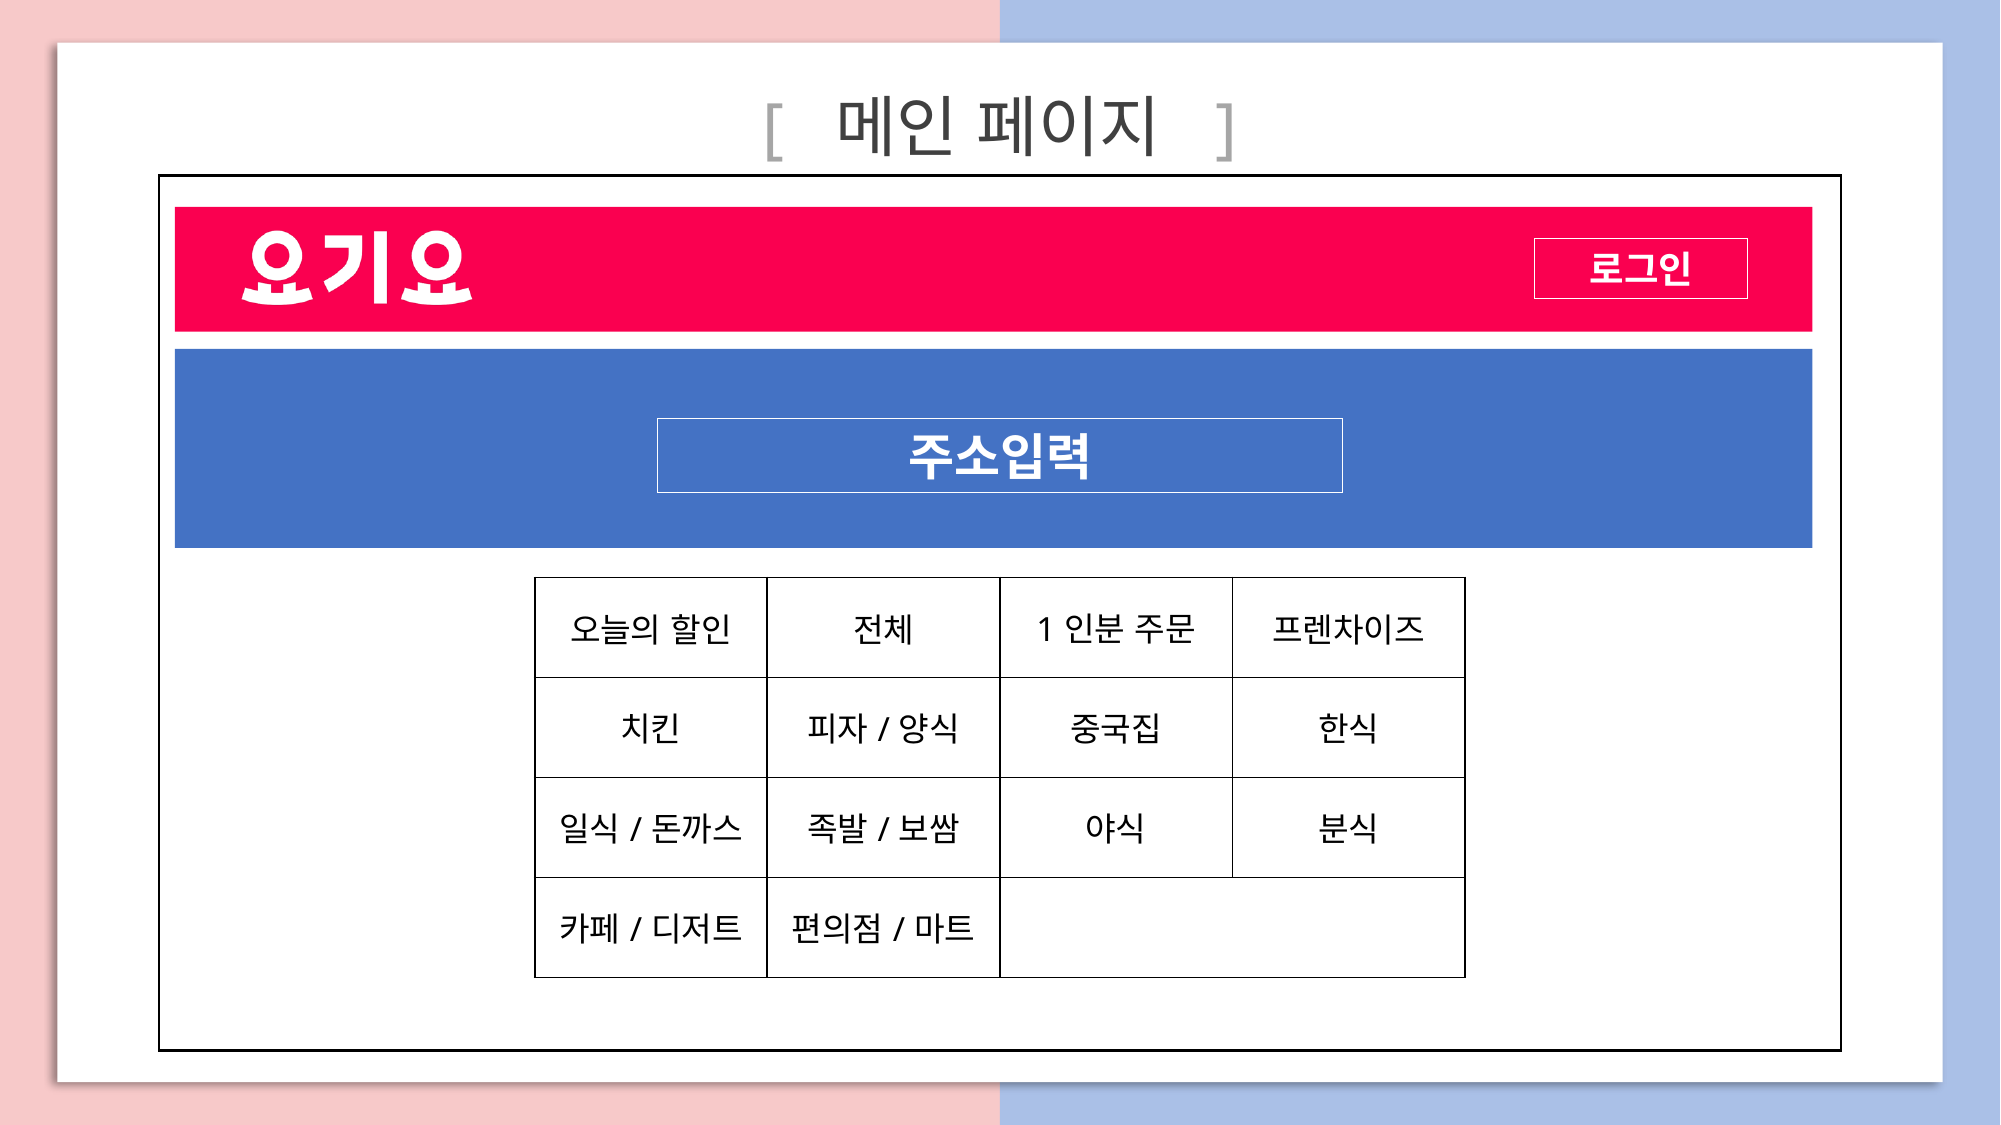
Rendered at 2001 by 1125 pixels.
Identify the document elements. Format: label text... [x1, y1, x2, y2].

table_cell 치킨 [536, 678, 766, 777]
table_cell 한식 [1233, 678, 1464, 777]
picture [229, 220, 485, 318]
table_cell 족발/보쌈 [768, 778, 999, 877]
text_box [174, 348, 1813, 549]
text_box [ 메인 페이지 ] [550, 86, 1450, 175]
table_header 오늘의 할인 [536, 578, 766, 677]
table_cell [1001, 878, 1464, 977]
text_box 주소입력 [657, 418, 1343, 493]
table_cell 편의점/마트 [768, 878, 999, 977]
text_box [174, 206, 1813, 333]
table_cell 야식 [1001, 778, 1232, 877]
table_cell 일식/돈까스 [536, 778, 766, 877]
text_box [158, 174, 1842, 1052]
table_cell 피자/양식 [768, 678, 999, 777]
table_cell 중국집 [1001, 678, 1232, 777]
text_box 로그인 [1534, 238, 1748, 299]
table_cell 분식 [1233, 778, 1464, 877]
table_header 전체 [768, 578, 999, 677]
table_header 1인분 주문 [1001, 578, 1232, 677]
table_header 프렌차이즈 [1233, 578, 1464, 677]
table_cell 카페/디저트 [536, 878, 766, 977]
